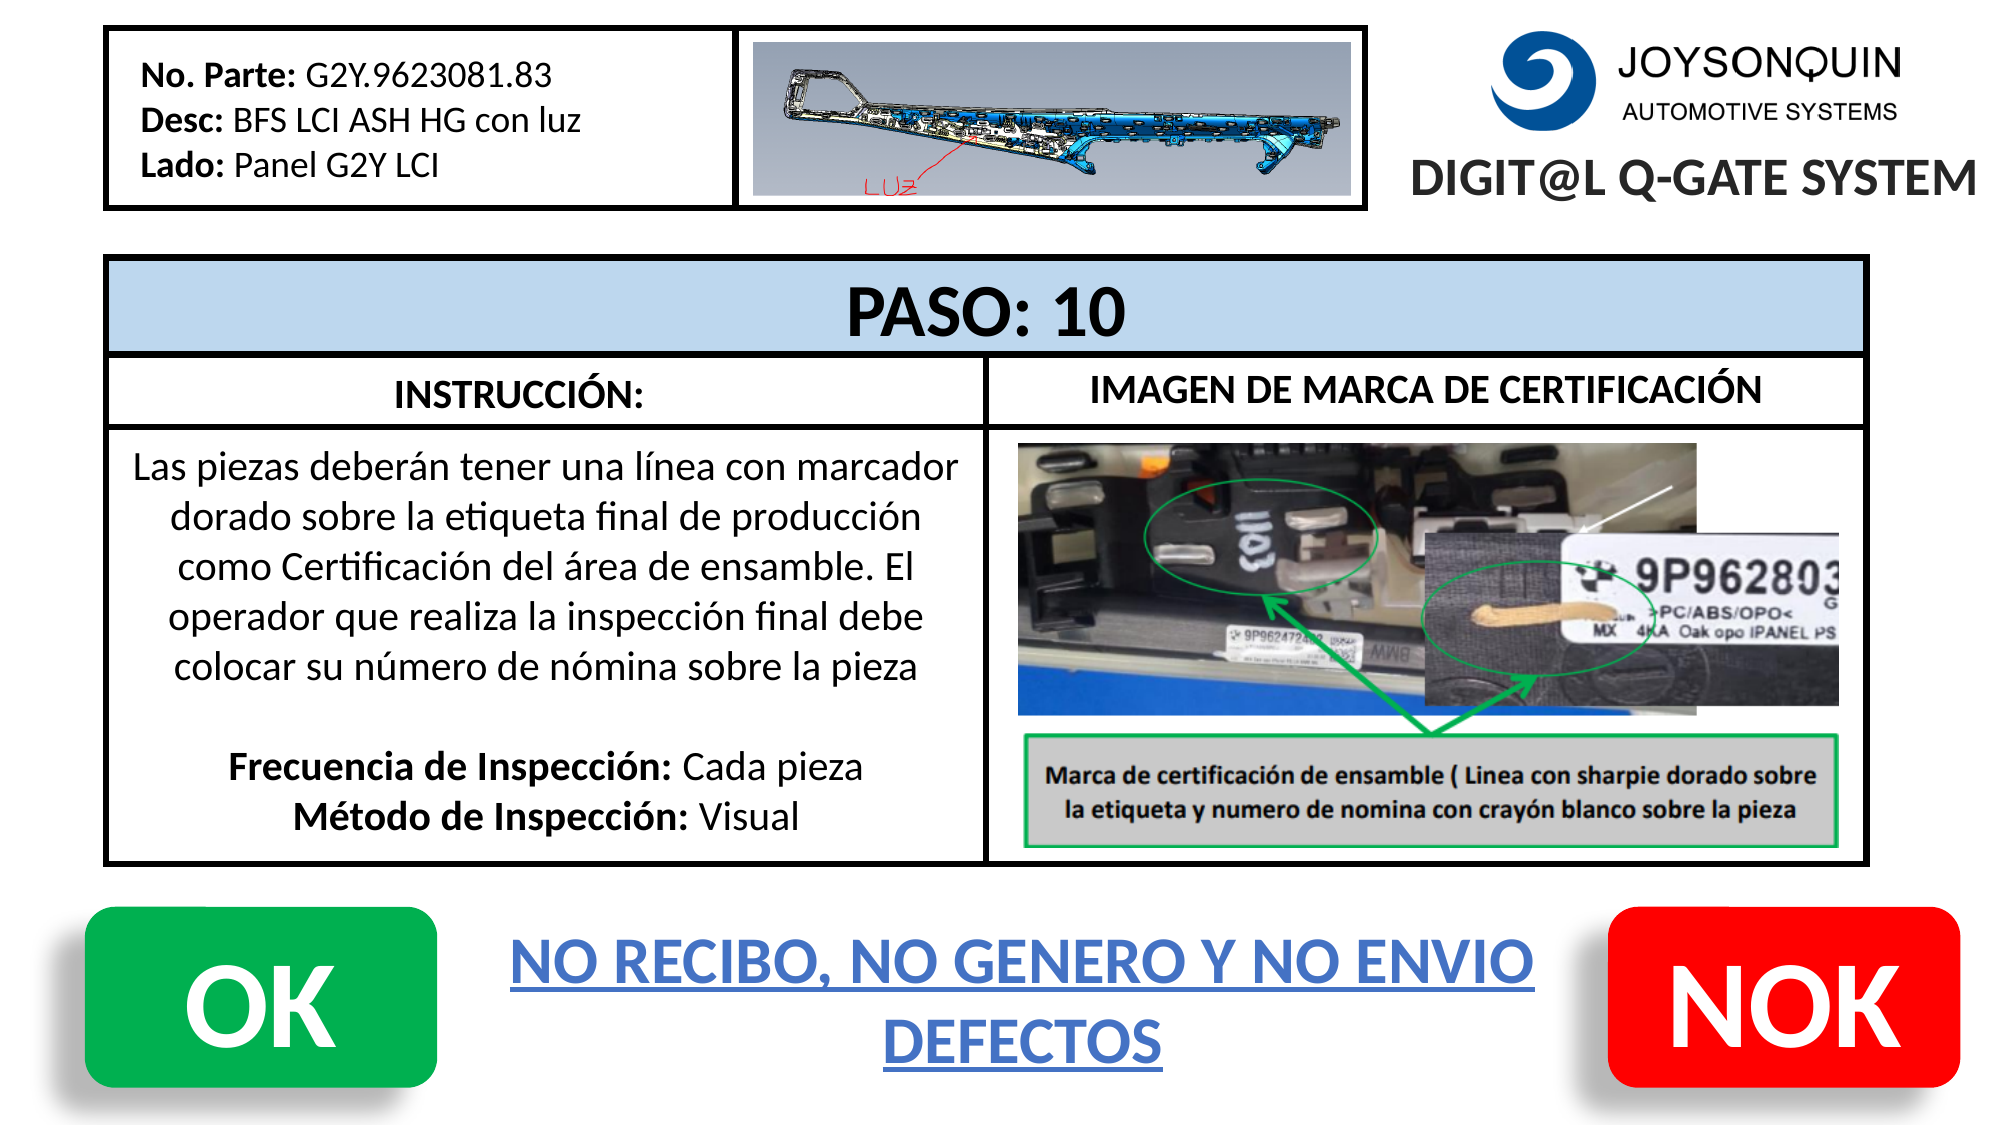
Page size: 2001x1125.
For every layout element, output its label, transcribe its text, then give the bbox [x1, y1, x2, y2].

text_box [105, 428, 985, 865]
text_box No. Parte: G2Y.9623081.83 Desc: BFS LCI ASH HG con luz Lado: Panel G2Y LCI [125, 42, 719, 192]
picture [1018, 443, 1839, 849]
text_box [985, 354, 1868, 428]
text_box Las piezas deberán tener una línea con marcador dorado sobre la etiqueta final de producción como Certificación del área de ensamble. El operador que realiza la inspección final debe colocar su número de nómina sobre la pieza Frecuencia de Inspección: Cada pieza Método de Inspección: Visual [116, 431, 977, 847]
text_box [105, 27, 735, 209]
text_box NOK [1606, 905, 1962, 1089]
text_box PASO: 10 [105, 257, 1867, 356]
text_box [985, 428, 1868, 865]
text_box [105, 356, 985, 428]
picture [753, 42, 1351, 196]
text_box OK [83, 905, 439, 1089]
picture [1491, 31, 1900, 131]
text_box [736, 27, 1366, 209]
text_box DIGIT@L Q-GATE SYSTEM [1380, 134, 2000, 215]
text_box NO RECIBO, NO GENERO Y NO ENVIO DEFECTOS [491, 909, 1554, 1084]
